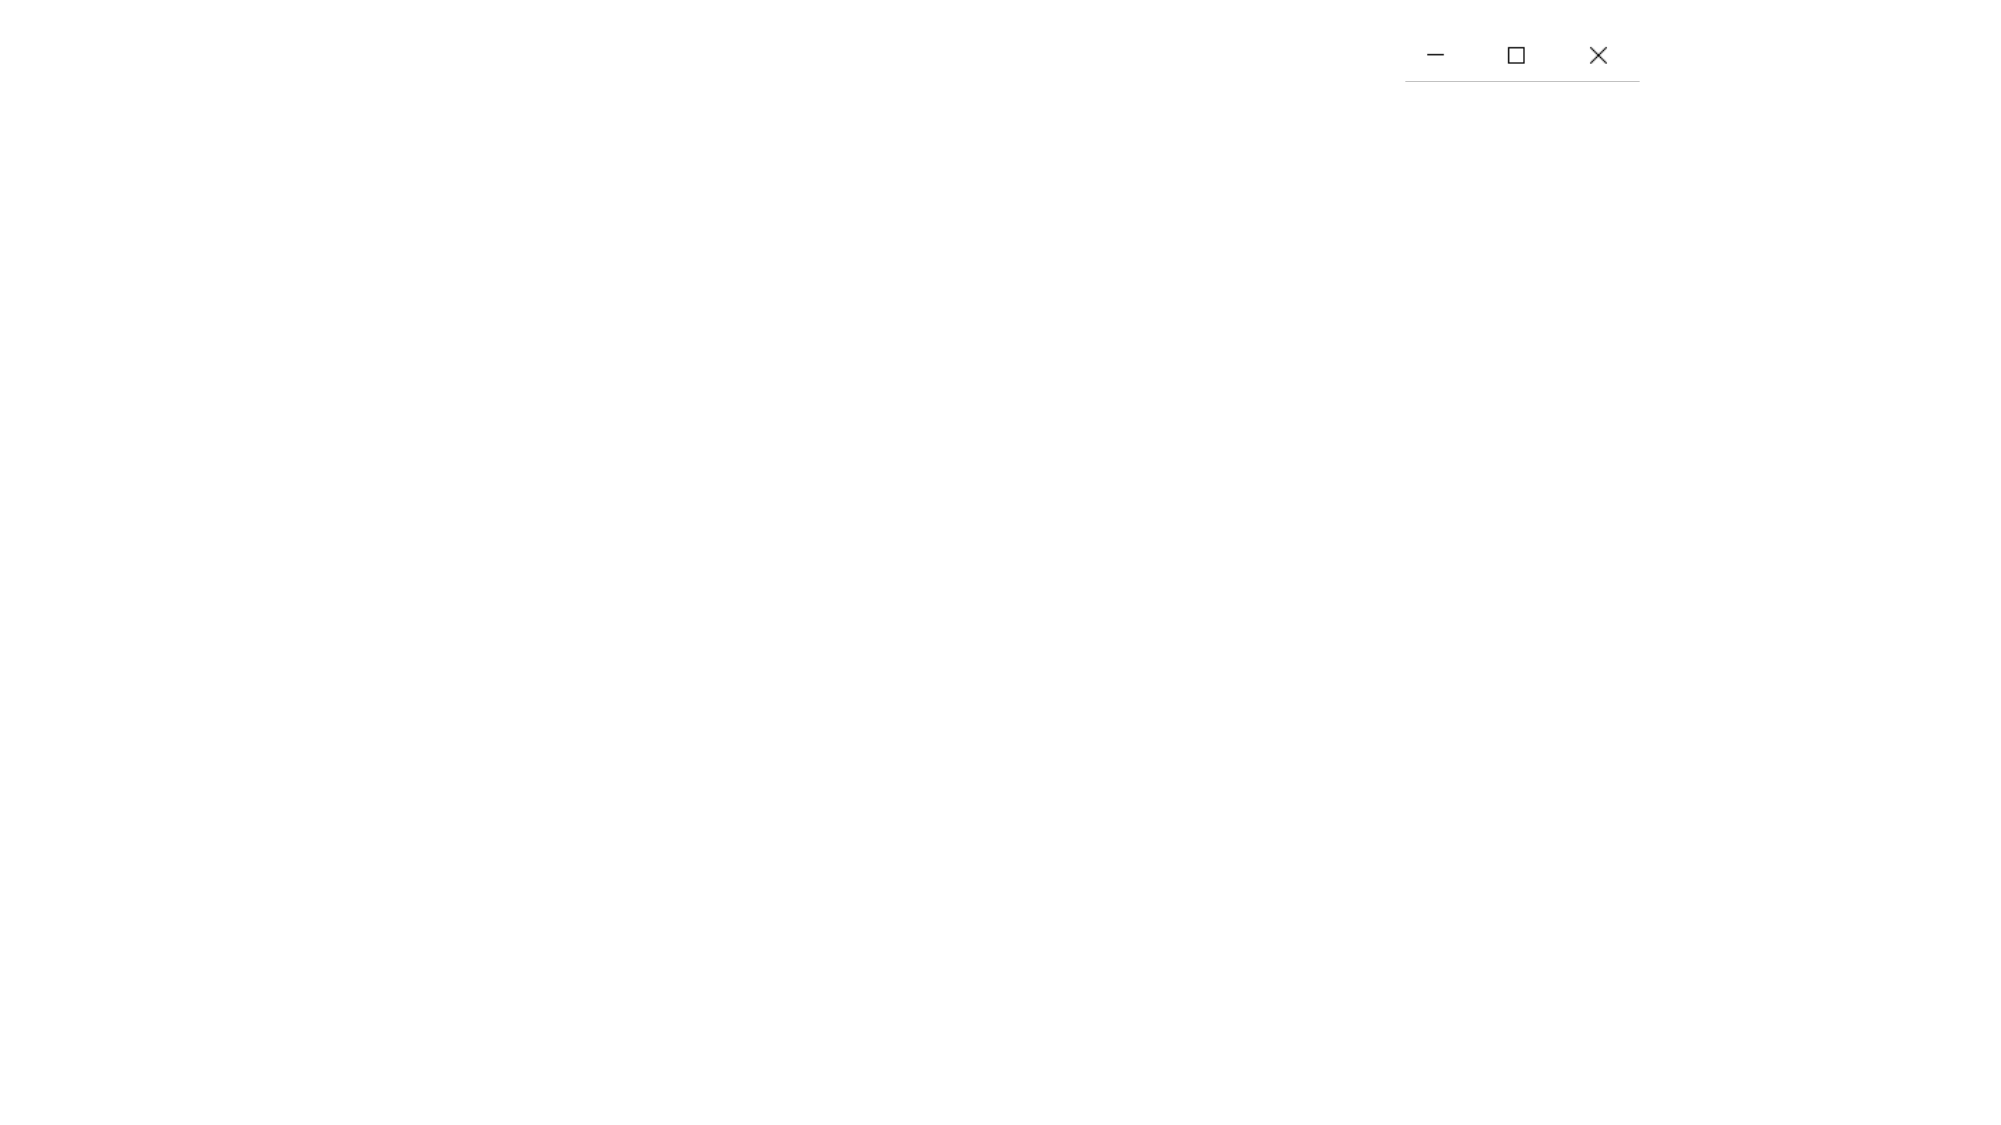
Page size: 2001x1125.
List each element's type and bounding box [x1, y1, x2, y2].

picture [1405, 37, 1640, 82]
